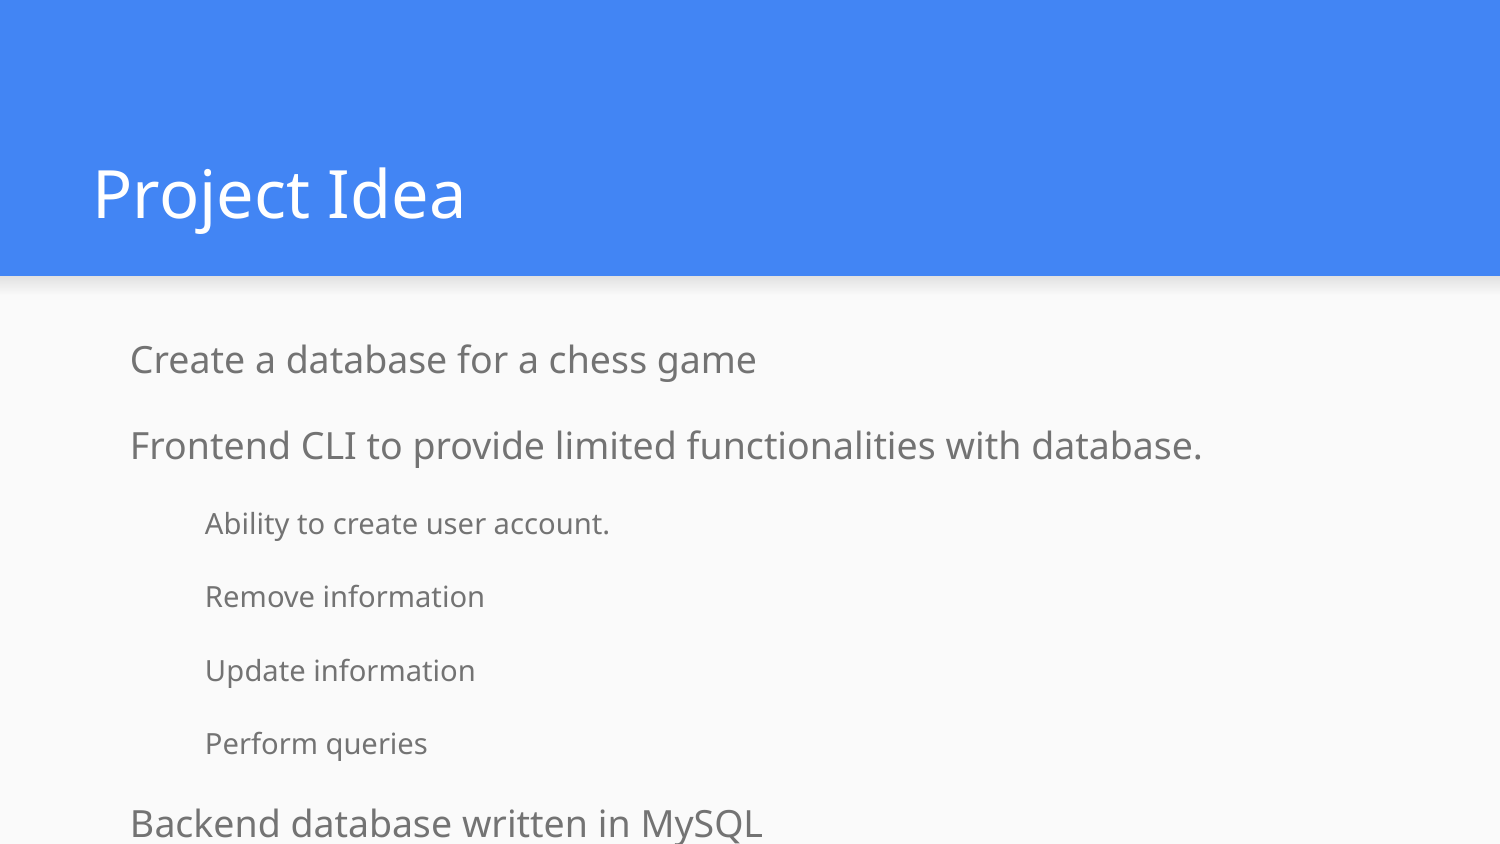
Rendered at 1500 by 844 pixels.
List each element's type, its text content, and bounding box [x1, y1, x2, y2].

list Create a database for a chess game Frontend CLI to provide limited functionalities with database. Ability to create user account. Remove information Update information Perform queries Backend database written in MySQL [77, 314, 1427, 760]
title Project Idea [77, 121, 1427, 248]
